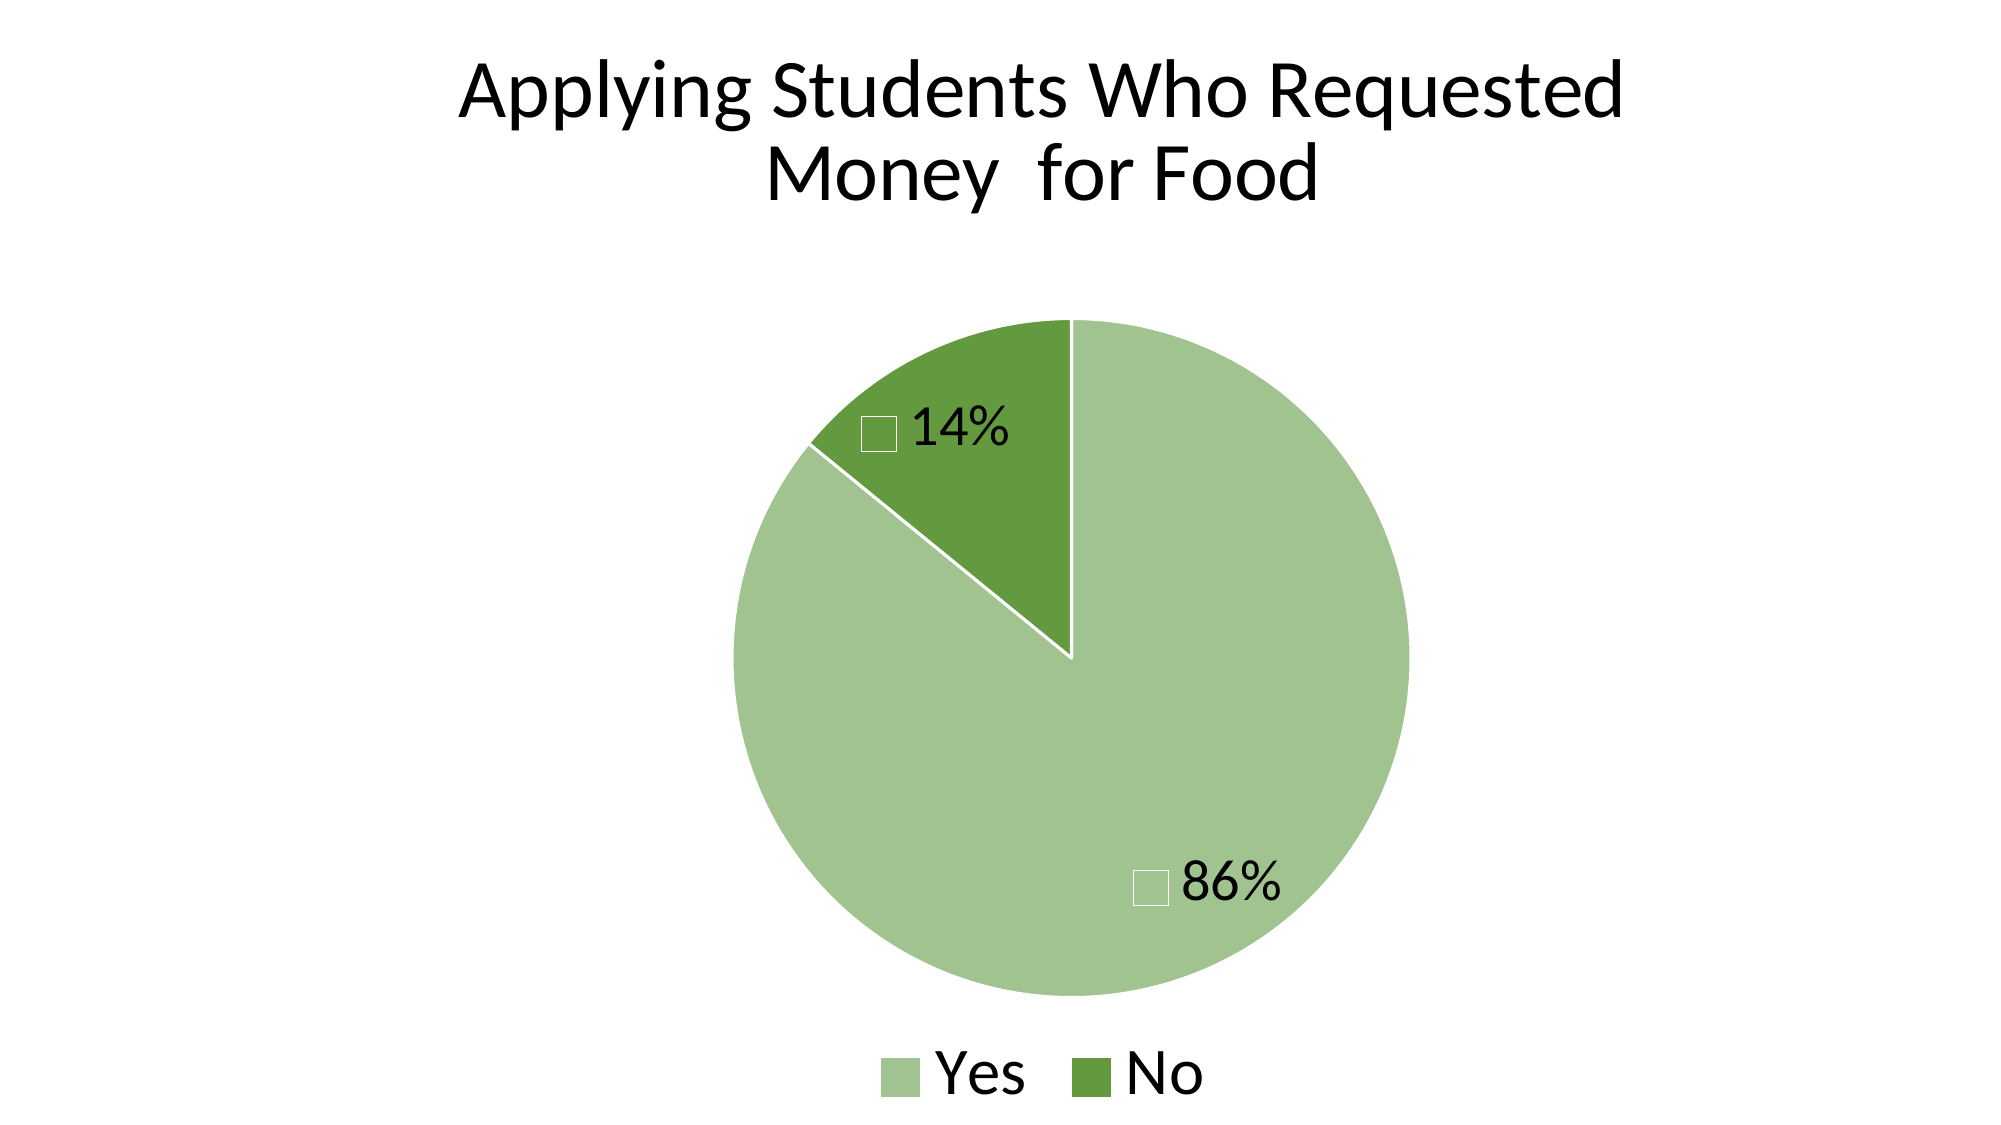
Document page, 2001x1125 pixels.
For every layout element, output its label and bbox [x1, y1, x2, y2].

chart [229, 0, 1857, 1125]
